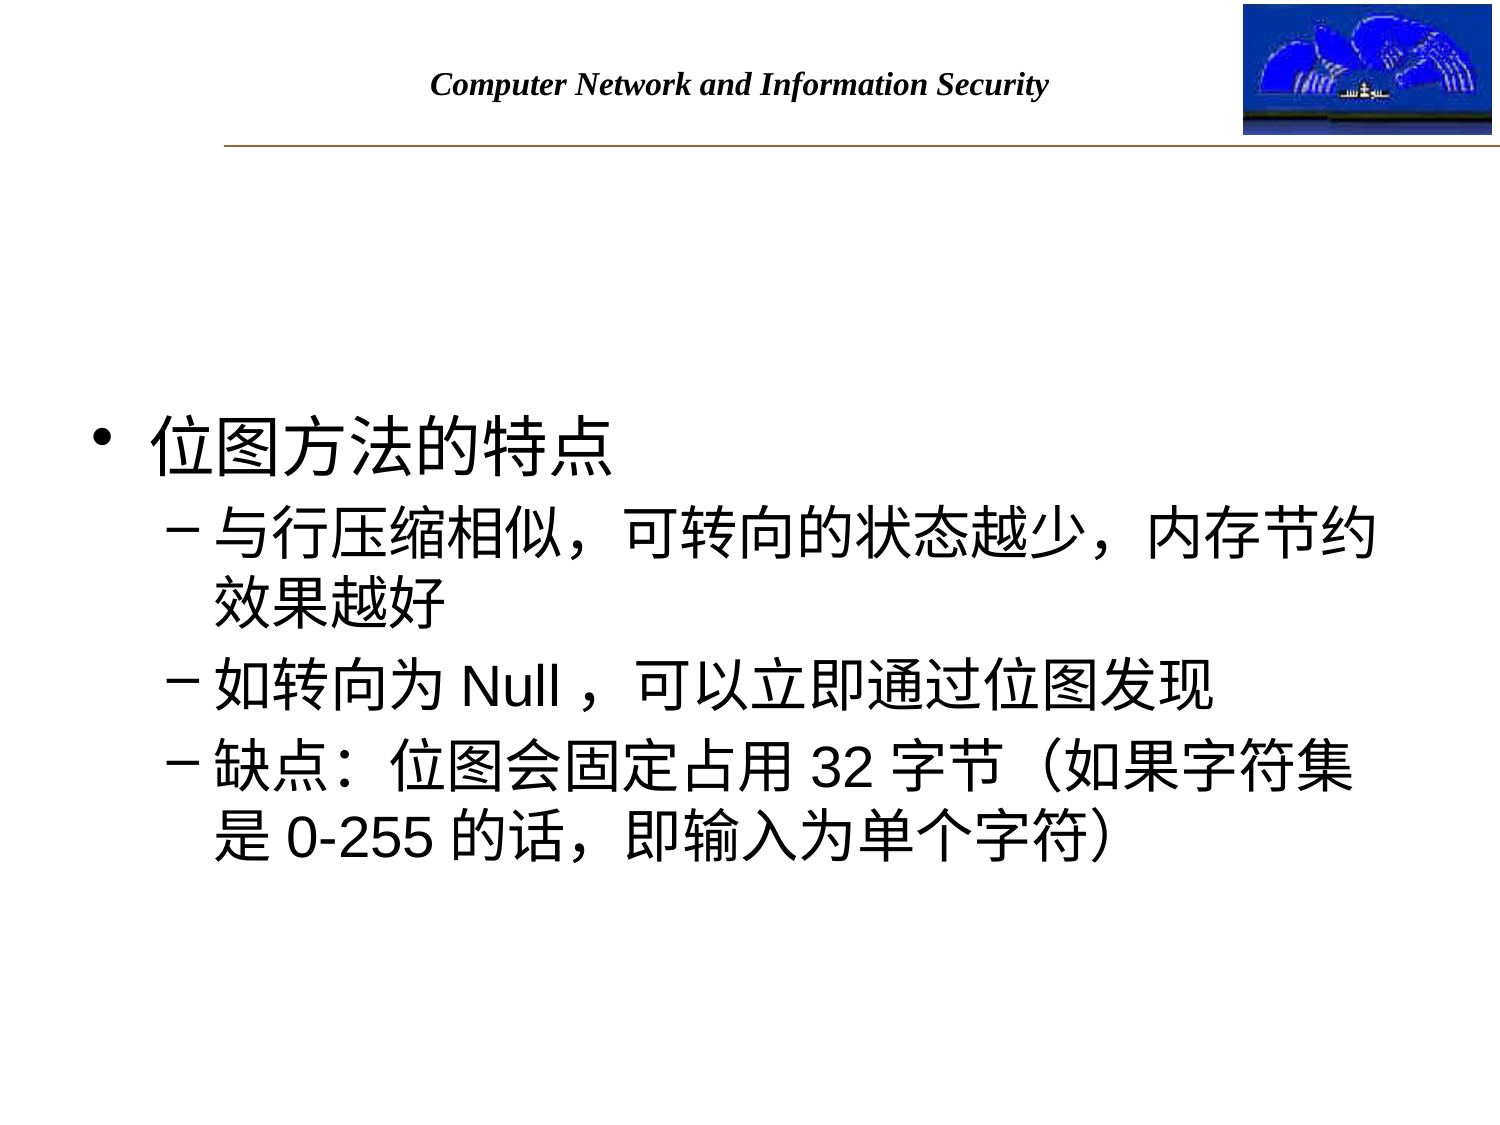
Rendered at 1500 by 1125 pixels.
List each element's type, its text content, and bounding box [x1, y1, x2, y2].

list 位图方法的特点 与行压缩相似，可转向的状态越少，内存节约效果越好 如转向为Null，可以立即通过位图发现 缺点：位图会固定占用32字节（如果字符集是0-255的话，即输入为单个字符） [76, 396, 1428, 953]
